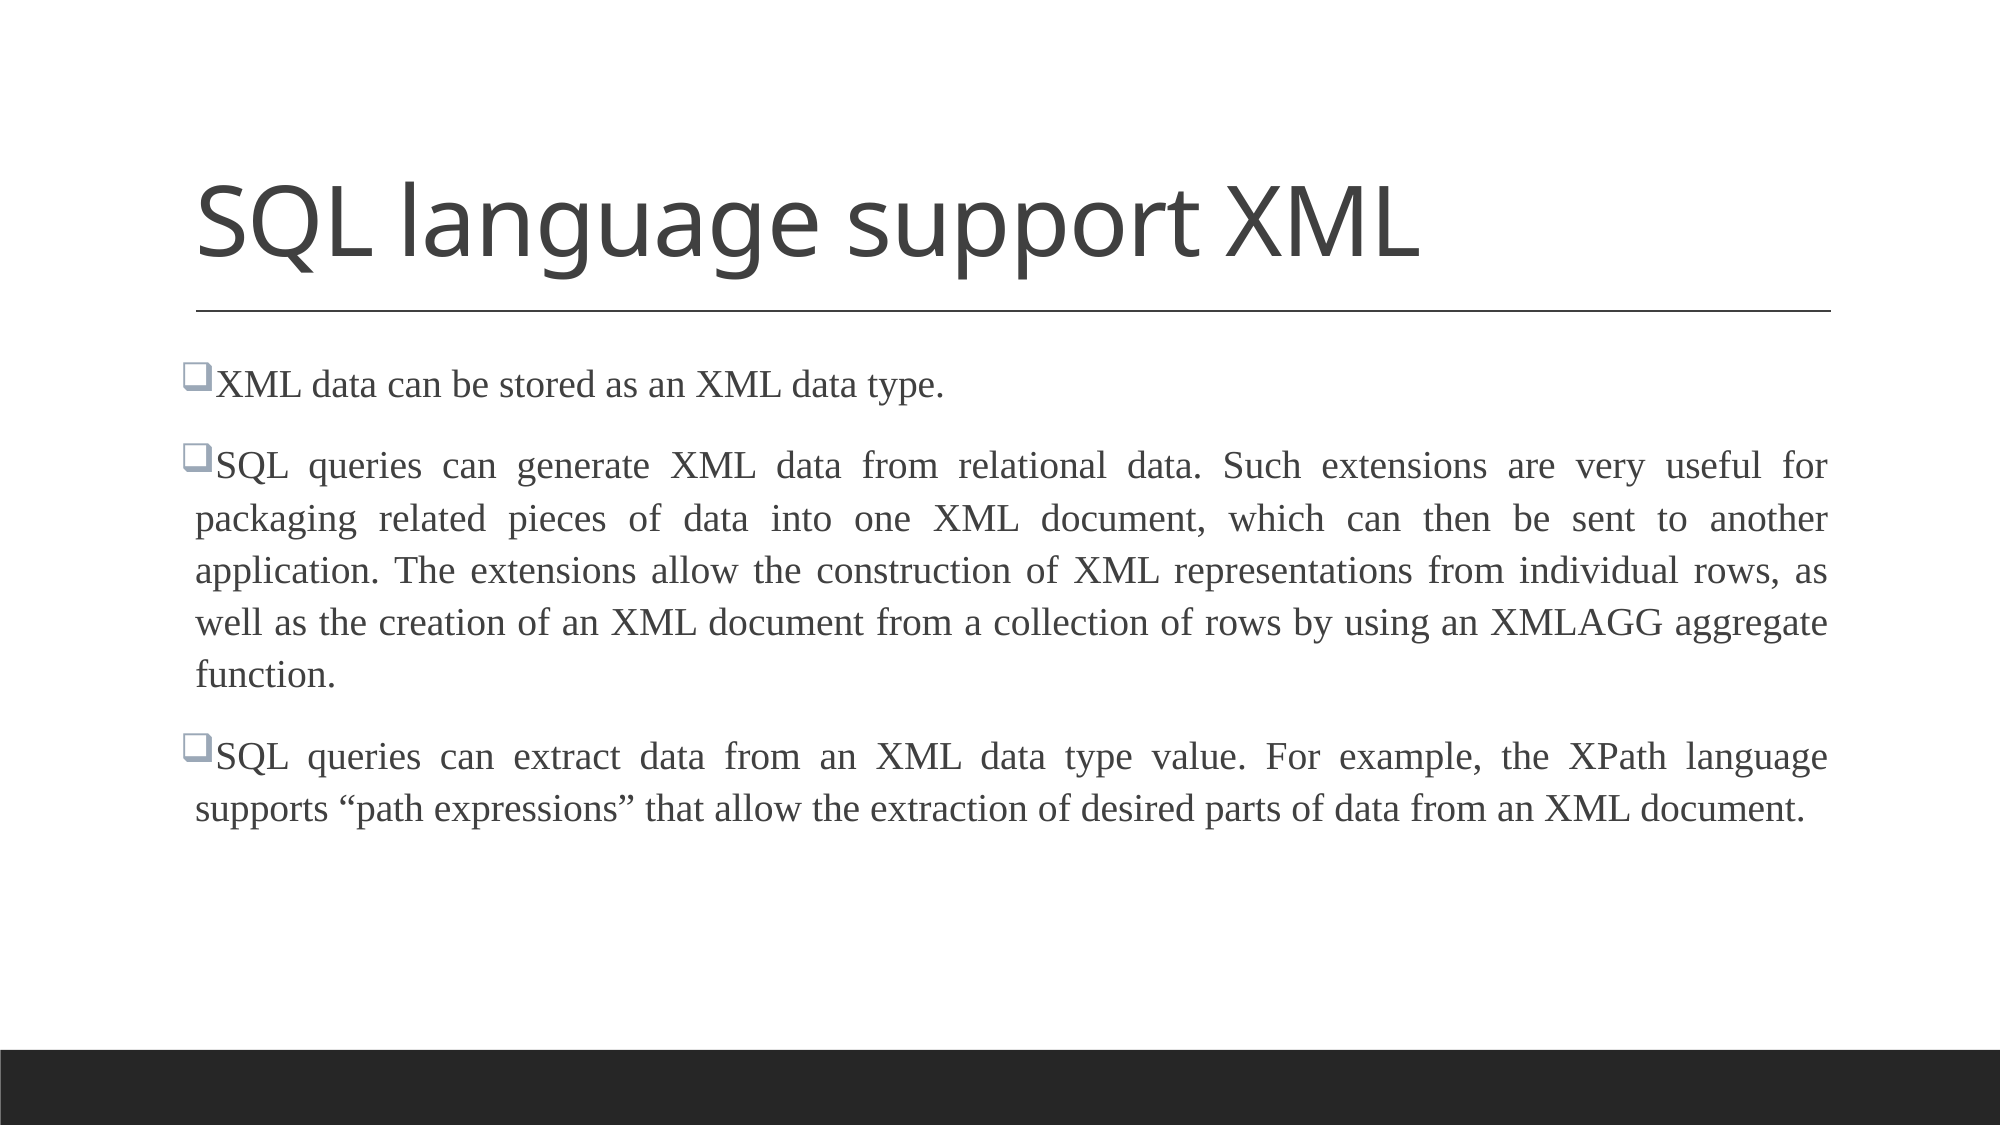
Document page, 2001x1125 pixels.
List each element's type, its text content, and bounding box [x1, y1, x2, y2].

list XML data can be stored as an XML data type. SQL queries can generate XML data from relational data. Such extensions are very useful for packaging related pieces of data into one XML document, which can then be sent to another application. The extensions allow the construction of XML representations from individual rows, as well as the creation of an XML document from a collection of rows by using an XMLAGG aggregate function. SQL queries can extract data from an XML data type value. For example, the XPath language supports “path expressions” that allow the extraction of desired parts of data from an XML document. [180, 345, 1830, 963]
title SQL language support XML [180, 47, 1830, 285]
